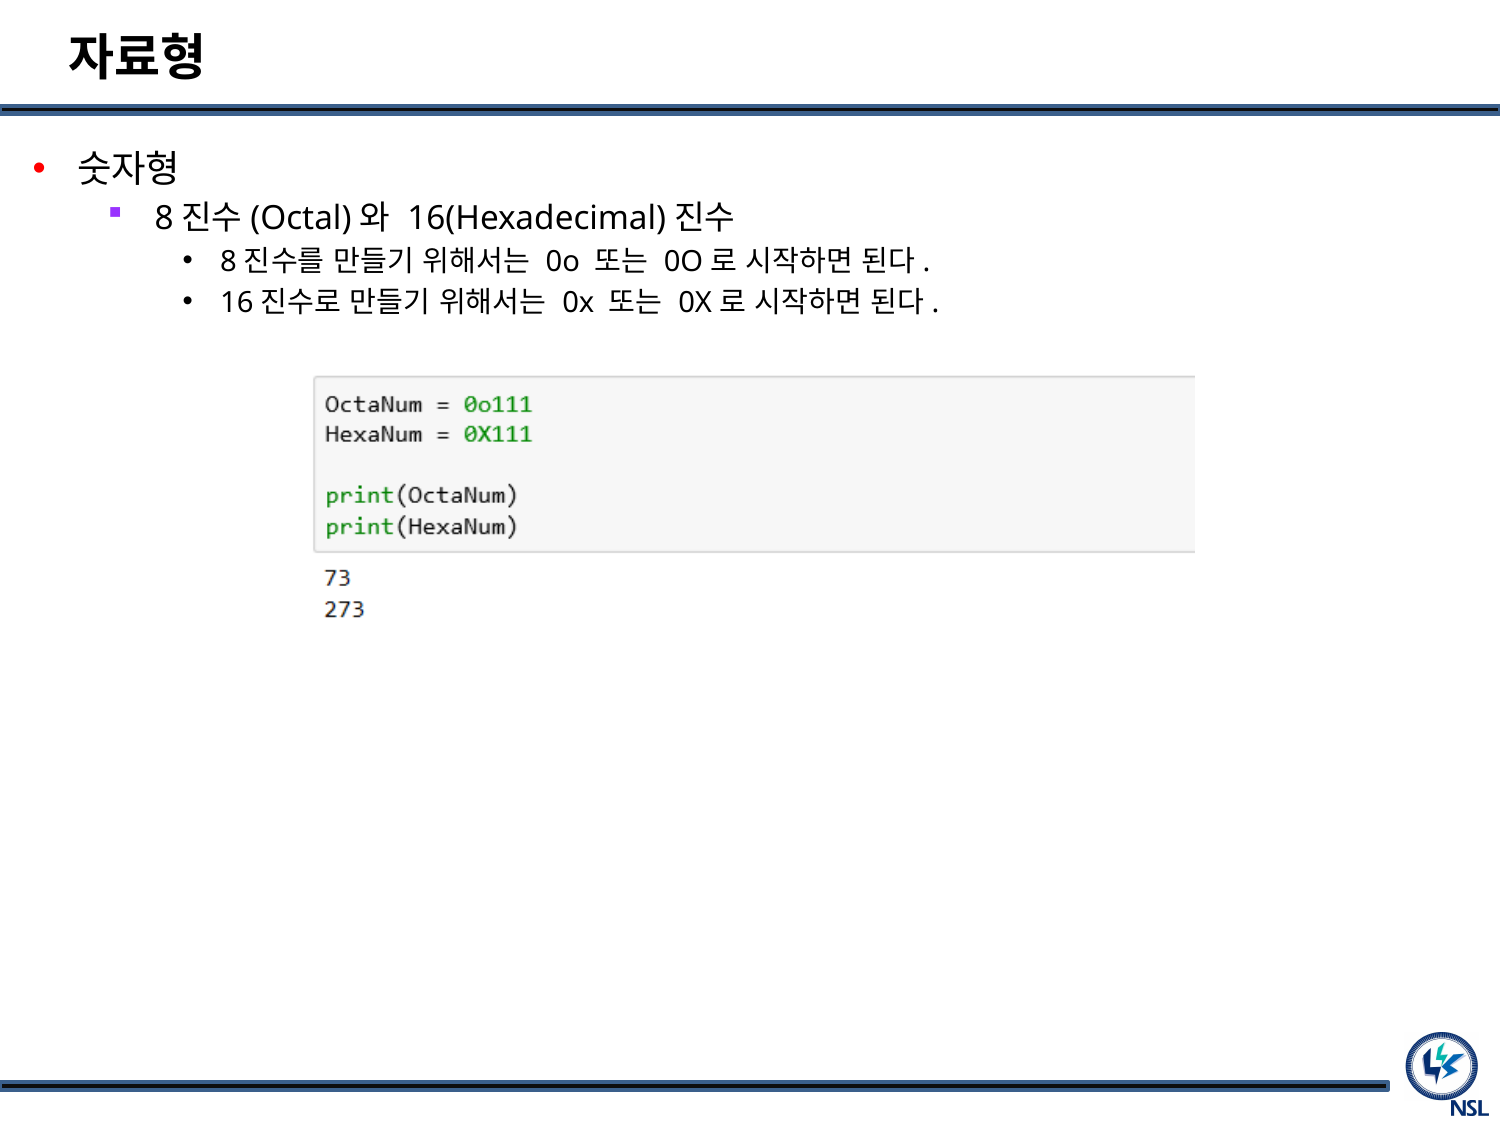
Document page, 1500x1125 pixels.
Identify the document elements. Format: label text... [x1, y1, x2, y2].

title 자료형 [53, 7, 1489, 103]
picture [1404, 1067, 1489, 1116]
list 숫자형 8진수(Octal)와 16(Hexadecimal)진수 8진수를 만들기 위해서는 0o 또는 0O로 시작하면 된다. 16진수로 만들기 위해서는 0x 또는 0X로 시작하면 된다. [17, 137, 1479, 1067]
picture [300, 373, 1196, 634]
